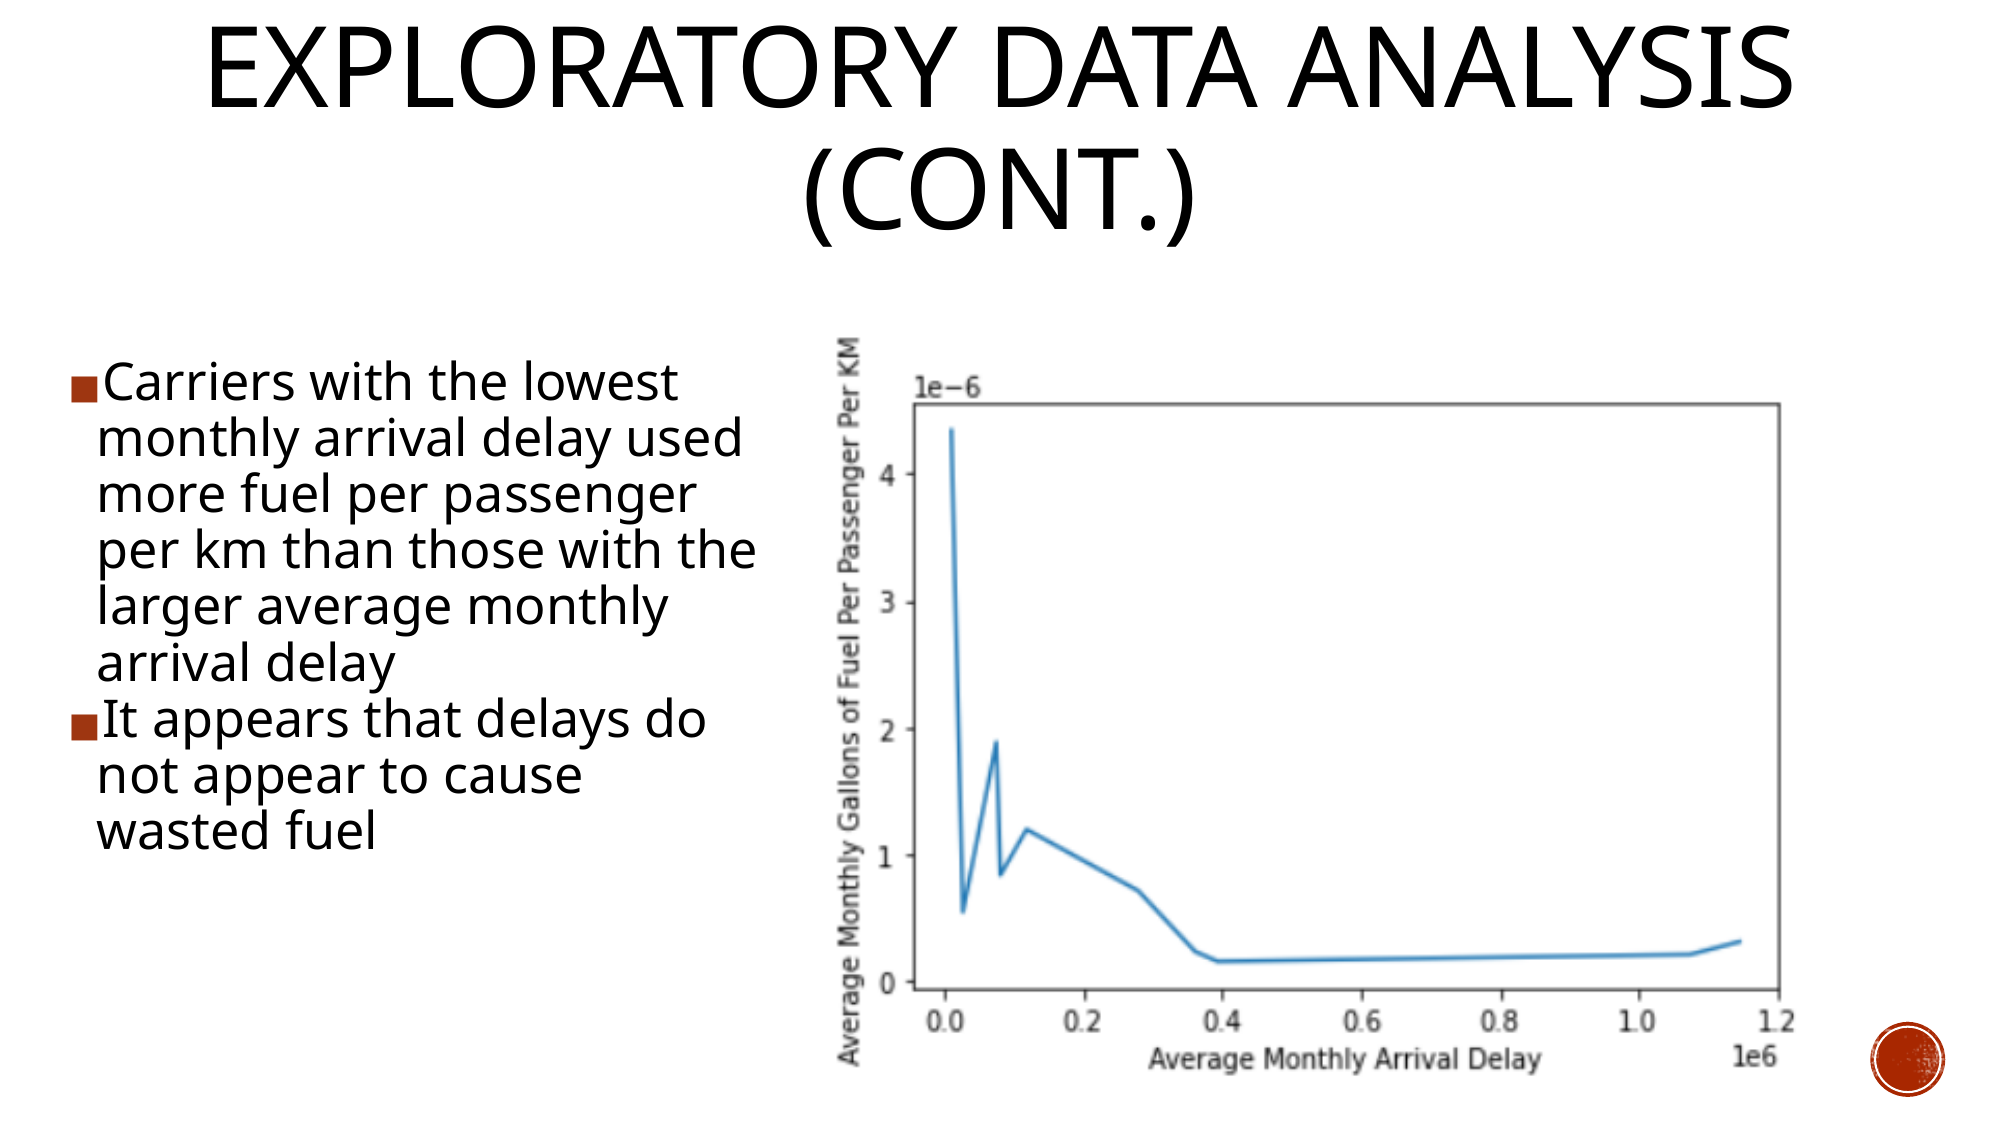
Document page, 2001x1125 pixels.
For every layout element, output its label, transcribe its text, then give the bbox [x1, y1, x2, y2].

list Carriers with the lowest monthly arrival delay used more fuel per passenger per km than those with the larger average monthly arrival delay It appears that delays do not appear to cause wasted fuel [51, 348, 764, 1013]
title EXPLORATORY DATA ANALYSIS (CONT.) [174, 0, 1825, 264]
picture [769, 304, 1850, 1105]
picture [1870, 1021, 1946, 1097]
